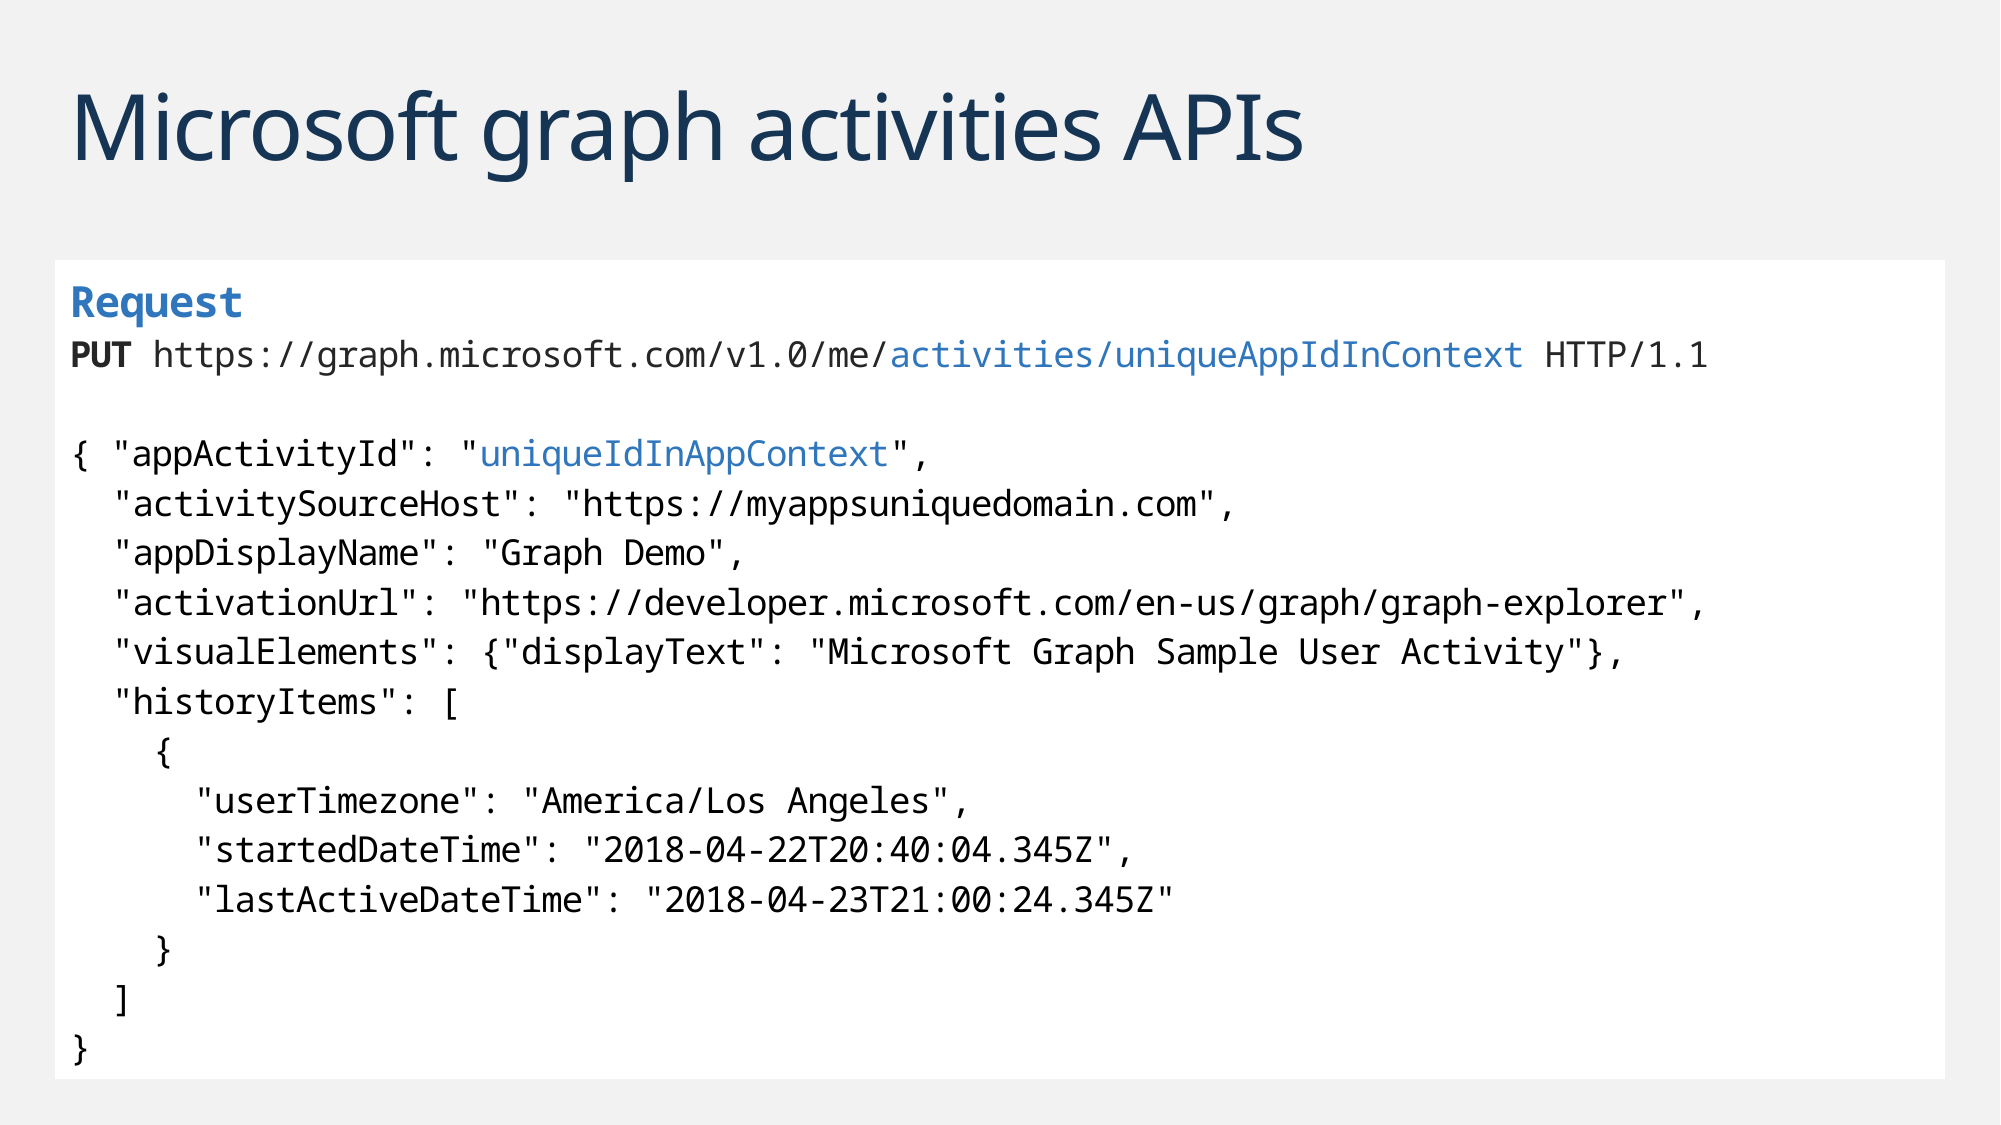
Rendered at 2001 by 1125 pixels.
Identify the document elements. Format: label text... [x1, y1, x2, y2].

title Microsoft graph activities APIs [55, 53, 1945, 209]
list Request PUT https://graph.microsoft.com/v1.0/me/activities/uniqueAppIdInContext HTTP/1.1 { "appActivityId": "uniqueIdInAppContext", "activitySourceHost": "https://myappsuniquedomain.com", "appDisplayName": "Graph Demo", "activationUrl": "https://developer.microsoft.com/en-us/graph/graph-explorer", "visualElements": {"displayText": "Microsoft Graph Sample User Activity"}, "historyItems": [ { "userTimezone": "America/Los Angeles", "startedDateTime": "2018-04-22T20:40:04.345Z", "lastActiveDateTime": "2018-04-23T21:00:24.345Z" } ] } [55, 259, 1945, 1080]
